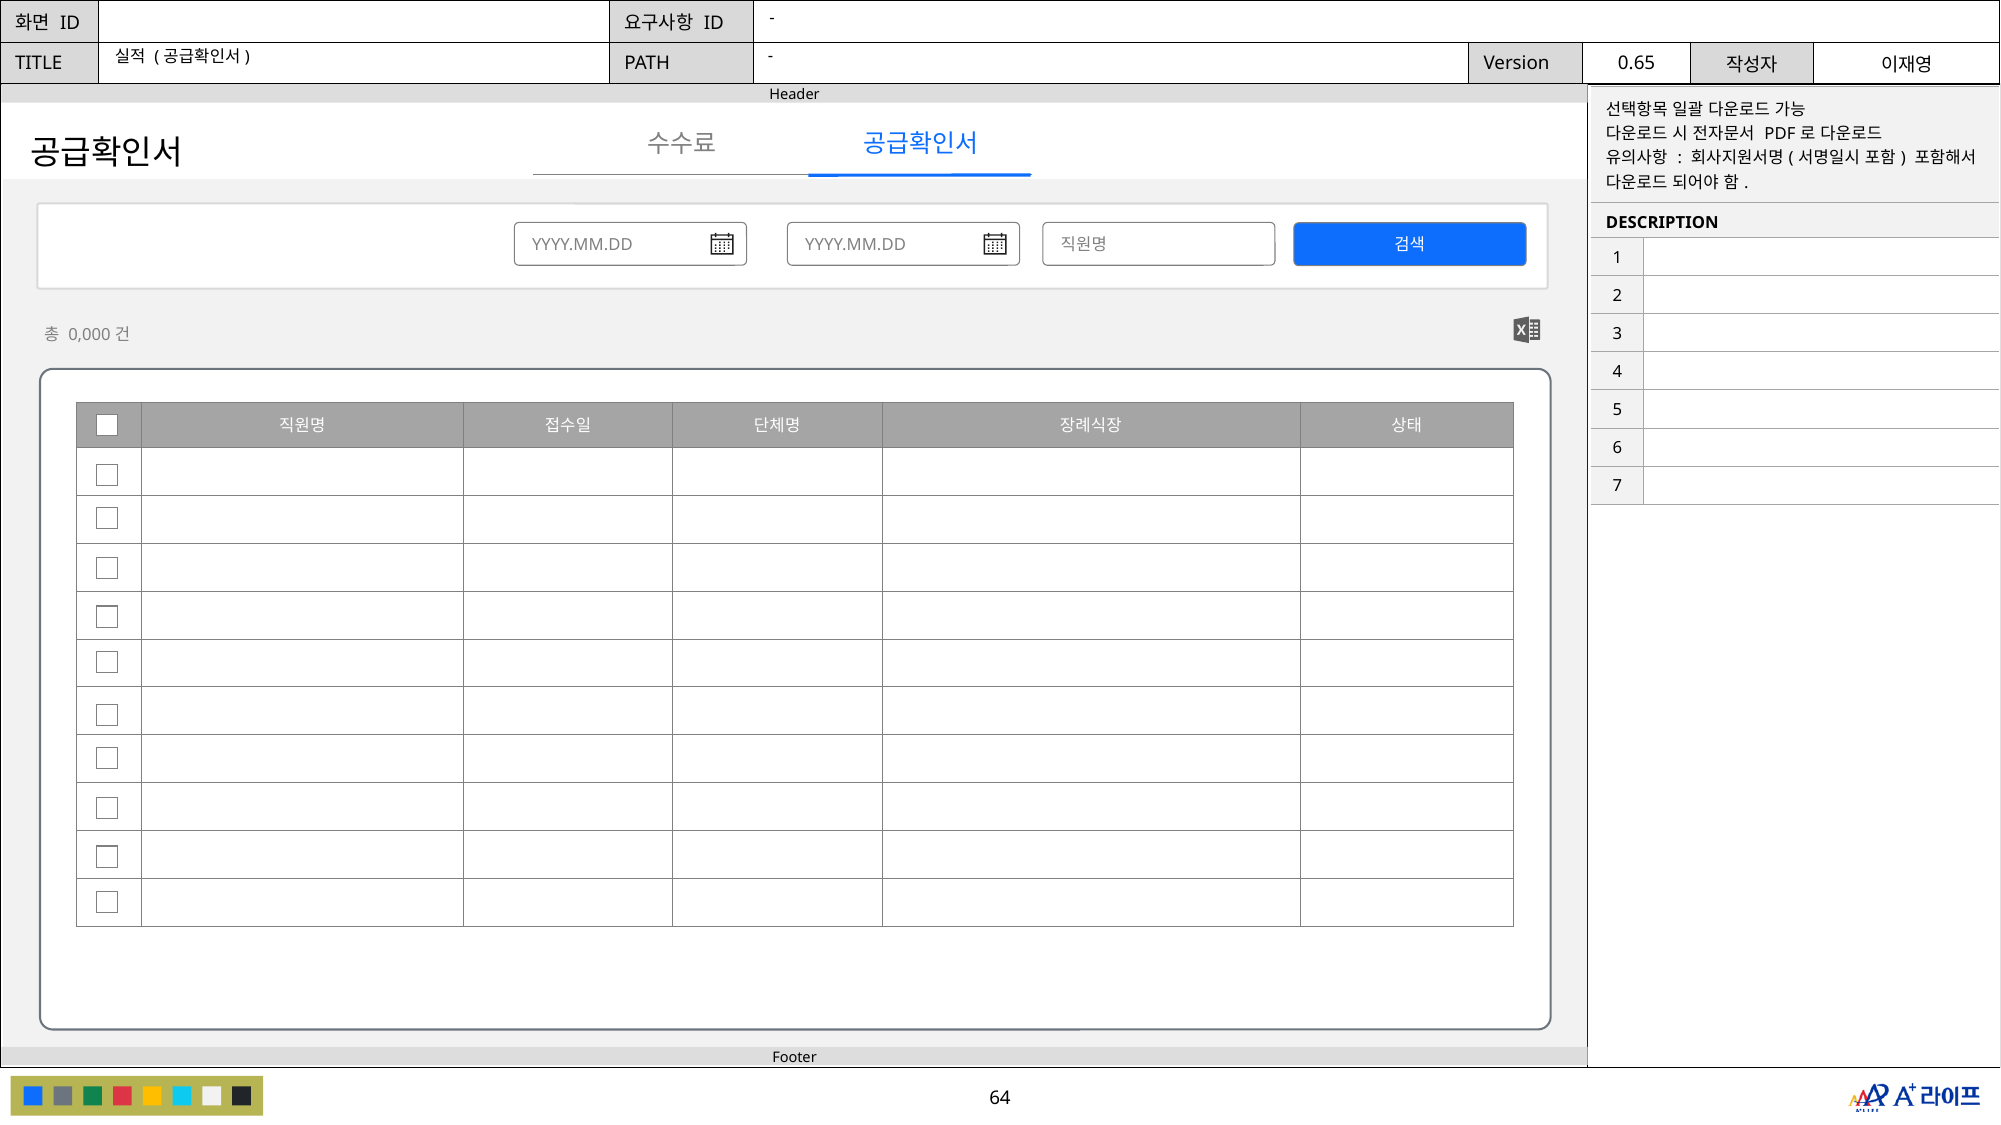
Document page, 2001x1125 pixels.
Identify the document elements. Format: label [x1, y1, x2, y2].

table_cell [1644, 352, 1999, 389]
table_header [142, 403, 463, 447]
table_cell [883, 783, 1300, 830]
table_cell [118, 735, 141, 782]
list [753, 39, 1465, 75]
table_cell [77, 831, 96, 878]
table_cell [142, 544, 463, 591]
table_cell [673, 687, 882, 734]
table_cell [77, 544, 96, 591]
table_cell [142, 448, 463, 495]
table_cell [883, 592, 1300, 639]
table_header [464, 403, 672, 447]
table_cell [464, 496, 672, 543]
text_box [1513, 316, 1541, 344]
table_header [1591, 87, 1999, 202]
table_cell [1301, 544, 1513, 591]
table_cell [77, 640, 141, 686]
table_cell [464, 831, 672, 878]
table_cell [77, 448, 141, 495]
table_cell [1644, 276, 1999, 313]
text_box [623, 119, 741, 165]
table_cell [77, 879, 141, 926]
table_cell [1301, 879, 1513, 926]
table_cell [142, 879, 463, 926]
table_cell [77, 496, 96, 543]
table_cell [1301, 687, 1513, 734]
table_cell [1644, 467, 1999, 504]
table_cell [1644, 314, 1999, 351]
table_cell [77, 687, 141, 734]
table_cell [1301, 592, 1513, 639]
table_cell [1301, 783, 1513, 830]
table_header [77, 403, 141, 447]
table_cell [464, 687, 672, 734]
table_cell [883, 448, 1300, 495]
table_cell [1591, 238, 1643, 275]
table_cell [142, 640, 463, 686]
table_cell [673, 735, 882, 782]
table_cell [1301, 831, 1513, 878]
table_cell [464, 640, 672, 686]
table_cell [673, 592, 882, 639]
text_box [38, 367, 1552, 1031]
table_cell [118, 783, 141, 830]
table_cell [1591, 429, 1643, 466]
table_cell [1301, 640, 1513, 686]
text_box [36, 202, 1549, 290]
table_cell [142, 735, 463, 782]
table_cell [1644, 429, 1999, 466]
table_cell [118, 592, 141, 639]
table_cell [1591, 467, 1643, 504]
table_cell [883, 735, 1300, 782]
table_cell [673, 448, 882, 495]
table_cell [77, 783, 96, 830]
table_cell [464, 783, 672, 830]
table_cell [1591, 314, 1643, 351]
table_cell [464, 879, 672, 926]
table_cell [883, 496, 1300, 543]
table_cell [1644, 390, 1999, 428]
text_box [15, 124, 198, 179]
table_cell [142, 687, 463, 734]
table_cell [464, 592, 672, 639]
list [99, 41, 607, 72]
table_cell [77, 592, 96, 639]
table_cell [1301, 496, 1513, 543]
table_cell [1301, 735, 1513, 782]
text_box [29, 316, 146, 352]
table_cell [142, 496, 463, 543]
table_cell [142, 831, 463, 878]
table_cell [464, 735, 672, 782]
text_box [808, 119, 1035, 165]
table_cell [673, 783, 882, 830]
table_header [883, 403, 1300, 447]
table_cell [673, 544, 882, 591]
table_cell [464, 448, 672, 495]
table_cell [883, 879, 1300, 926]
table_cell [883, 544, 1300, 591]
table_cell [1301, 448, 1513, 495]
table_cell [883, 831, 1300, 878]
list [754, 1, 1999, 37]
table_cell [142, 592, 463, 639]
table_cell [1591, 203, 1999, 237]
table_cell [883, 687, 1300, 734]
table_cell [118, 544, 141, 591]
table_cell [1591, 352, 1643, 389]
table_cell [1591, 390, 1643, 428]
table_header [1301, 403, 1513, 447]
table_cell [142, 783, 463, 830]
table_cell [118, 496, 141, 543]
table_cell [1591, 276, 1643, 313]
table_cell [118, 831, 141, 878]
table_cell [883, 640, 1300, 686]
table_header [673, 403, 882, 447]
table_cell [673, 831, 882, 878]
picture [1848, 1083, 1980, 1112]
table_cell [673, 879, 882, 926]
table_cell [1644, 238, 1999, 275]
table_cell [673, 496, 882, 543]
table_cell [673, 640, 882, 686]
table_cell [464, 544, 672, 591]
table_cell [77, 735, 96, 782]
